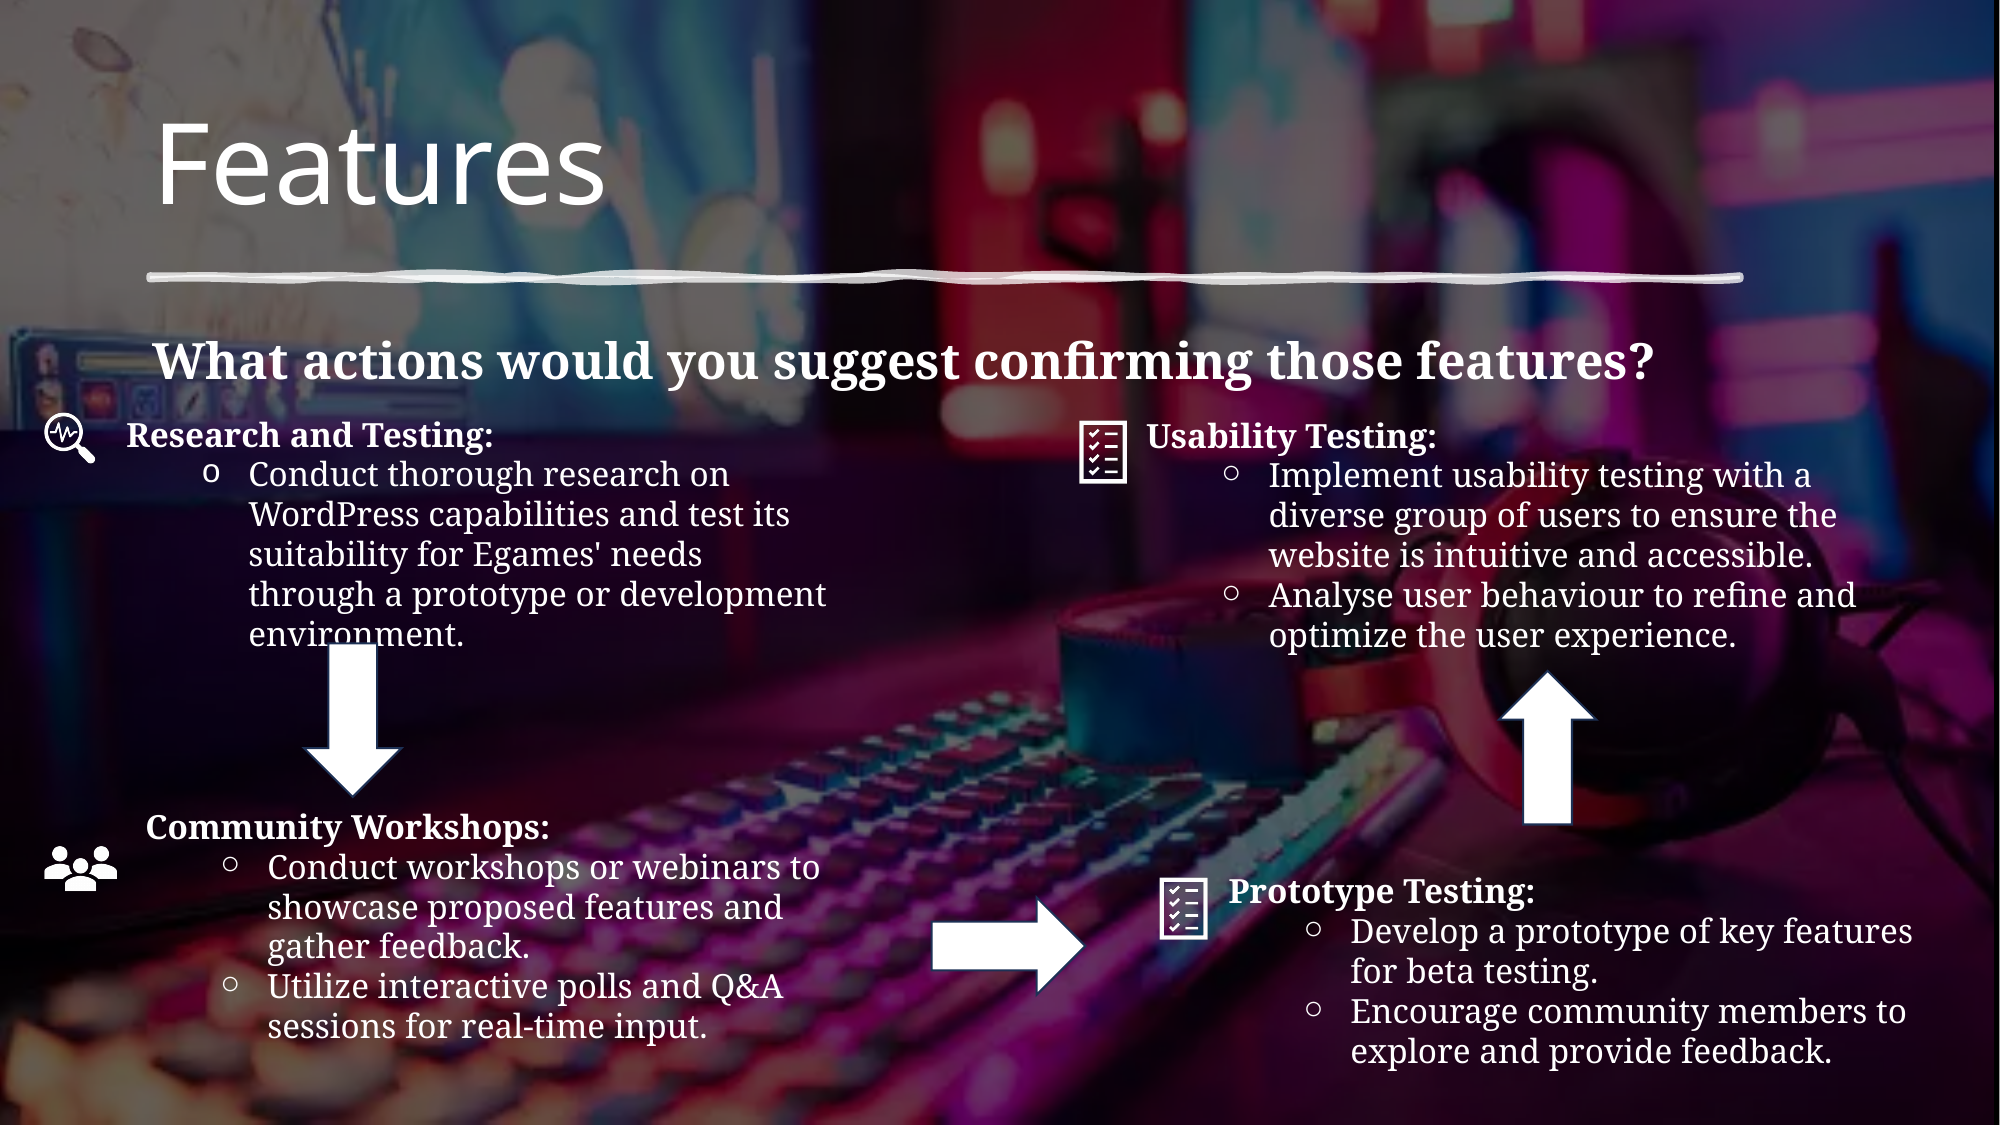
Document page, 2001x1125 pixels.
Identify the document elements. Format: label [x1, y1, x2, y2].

text_box [1066, 414, 1932, 673]
picture [0, 0, 1994, 1125]
text_box [39, 406, 848, 624]
text_box [1994, 0, 2000, 1125]
text_box [39, 766, 885, 1125]
text_box [1146, 871, 1983, 1108]
